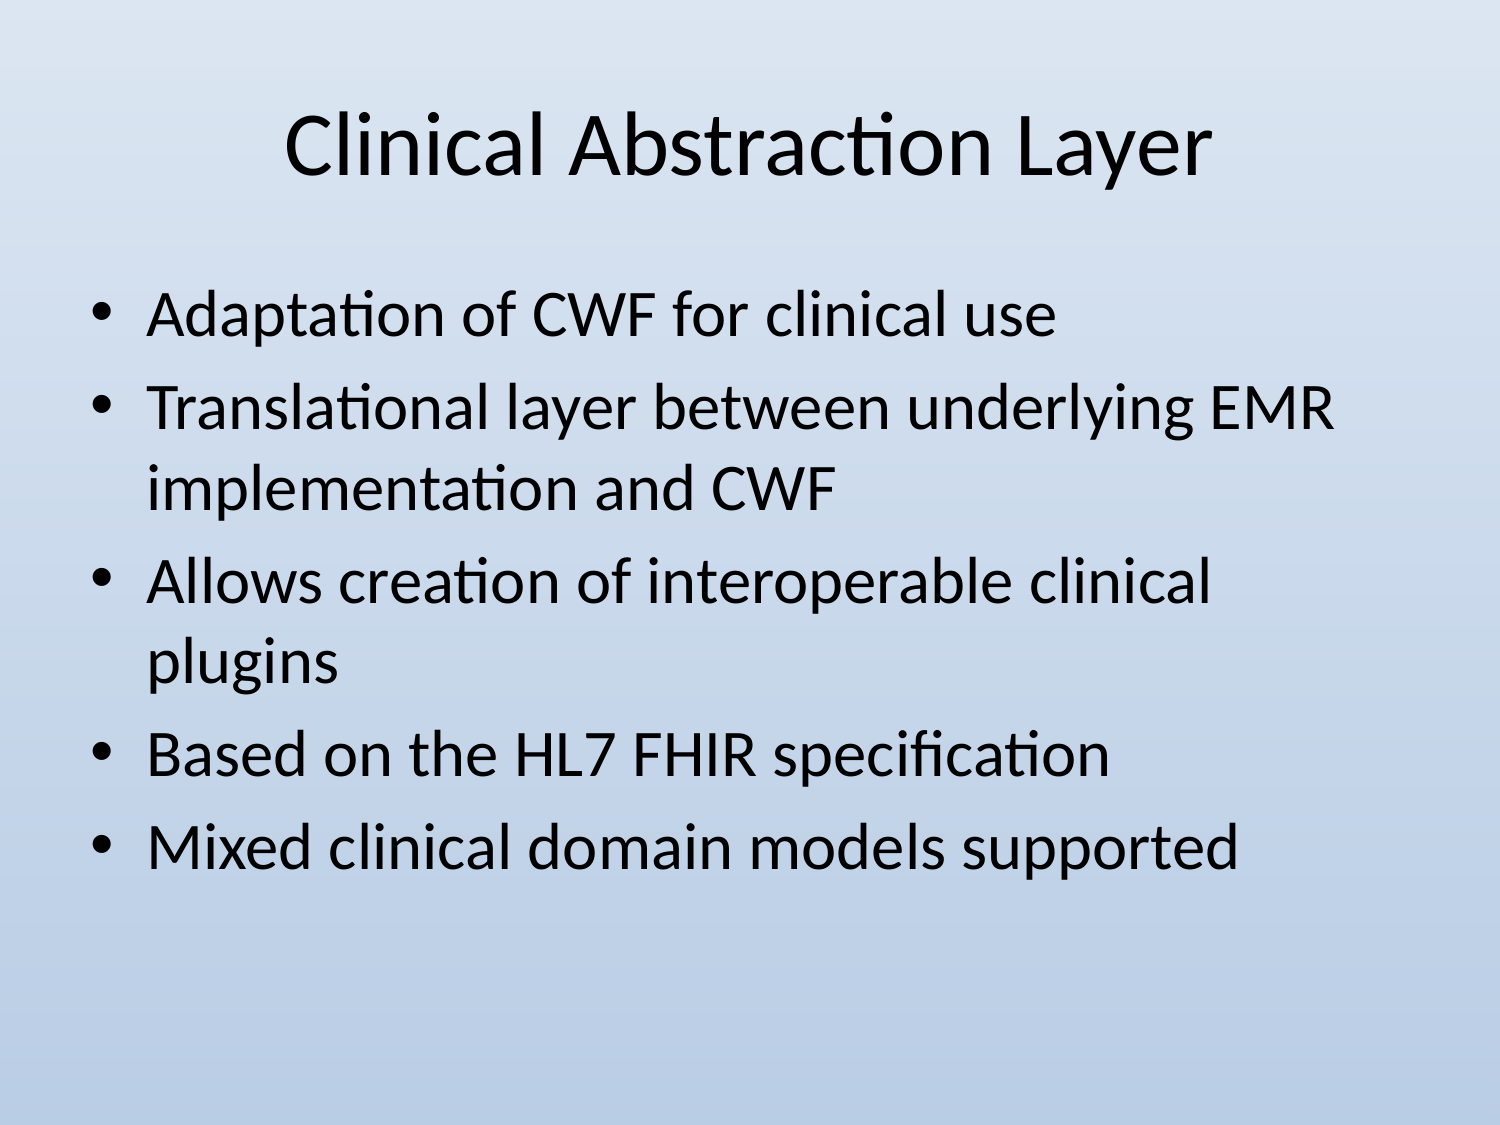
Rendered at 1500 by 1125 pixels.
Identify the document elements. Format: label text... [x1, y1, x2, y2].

list Adaptation of CWF for clinical use Translational layer between underlying EMR implementation and CWF Allows creation of interoperable clinical plugins Based on the HL7 FHIR specification Mixed clinical domain models supported [75, 262, 1425, 1005]
title Clinical Abstraction Layer [75, 45, 1425, 233]
